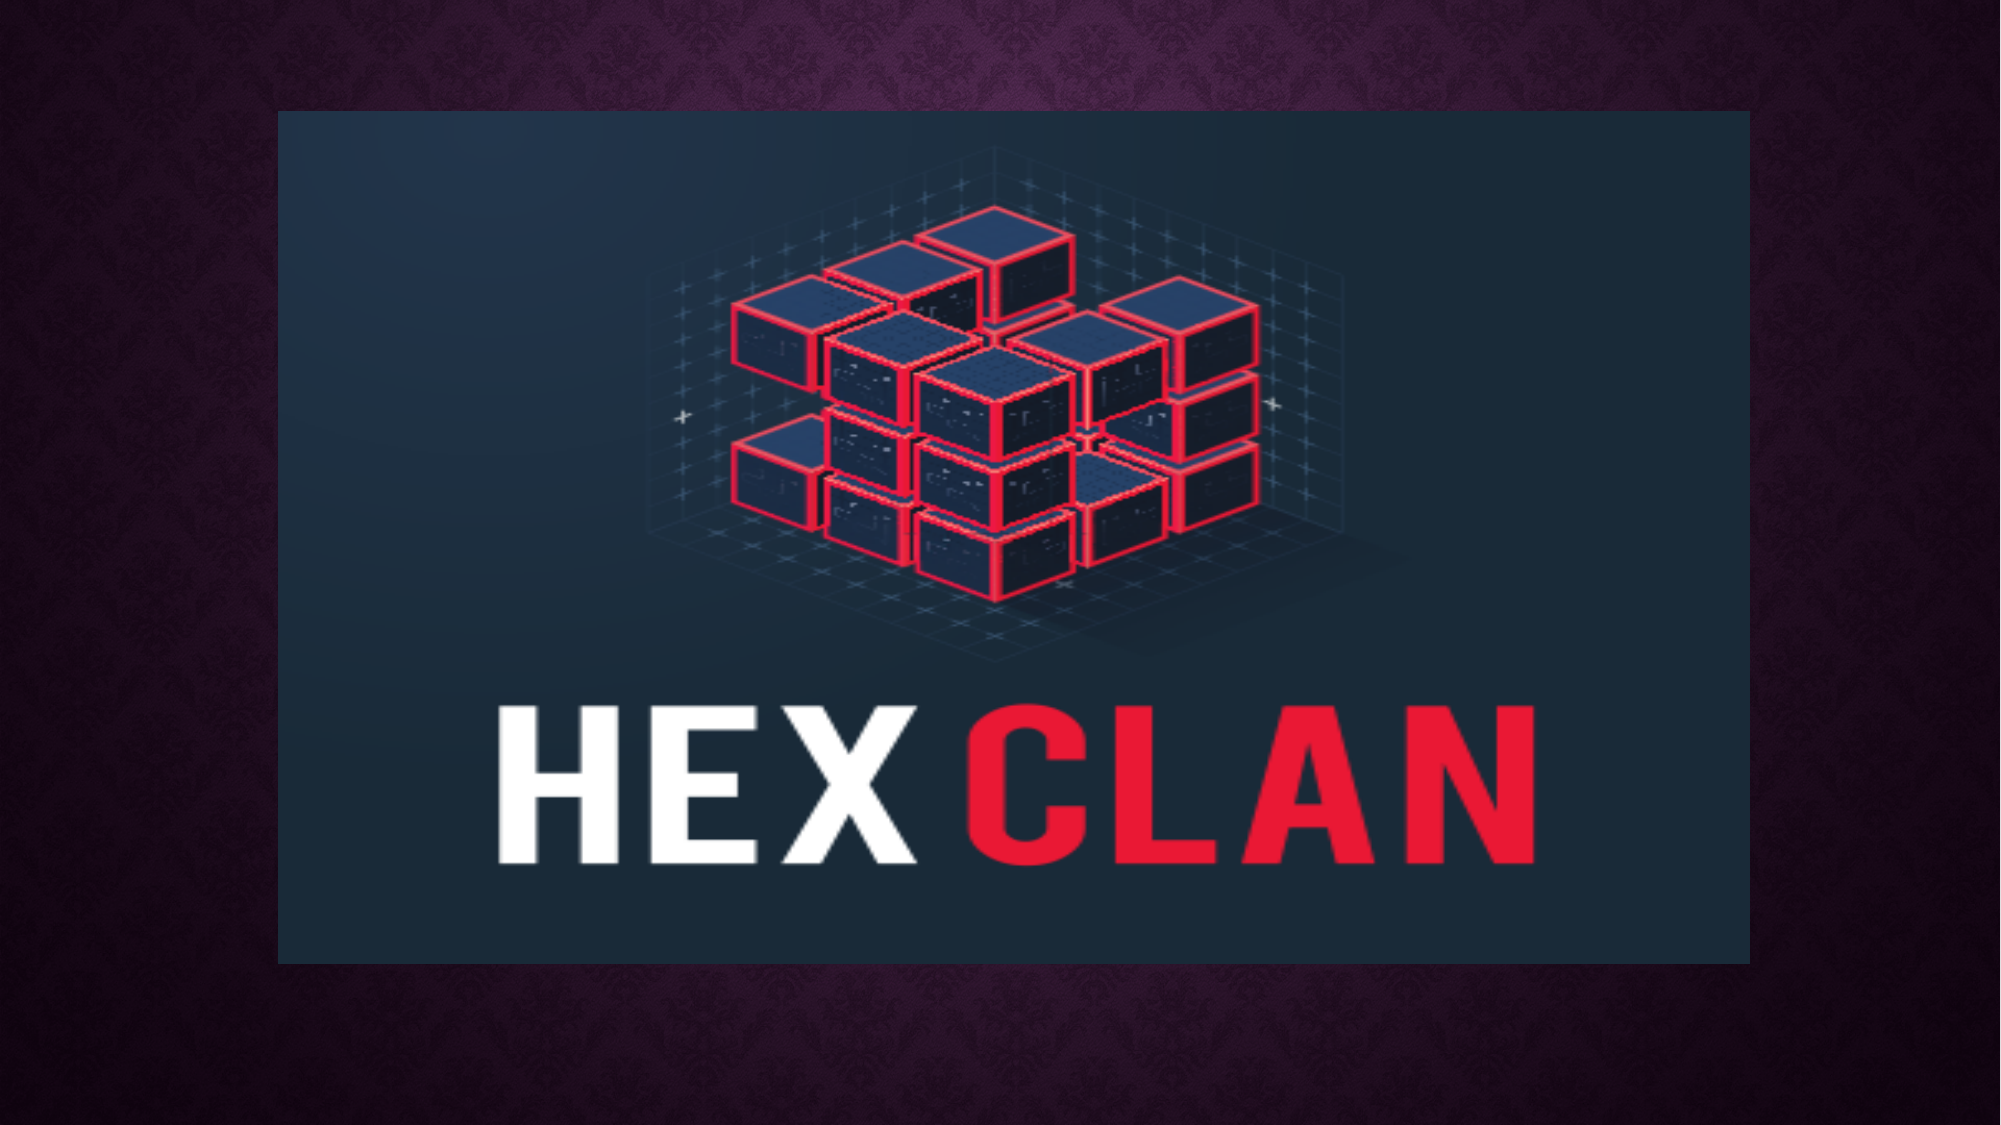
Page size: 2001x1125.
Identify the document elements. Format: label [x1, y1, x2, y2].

picture [278, 111, 1750, 965]
